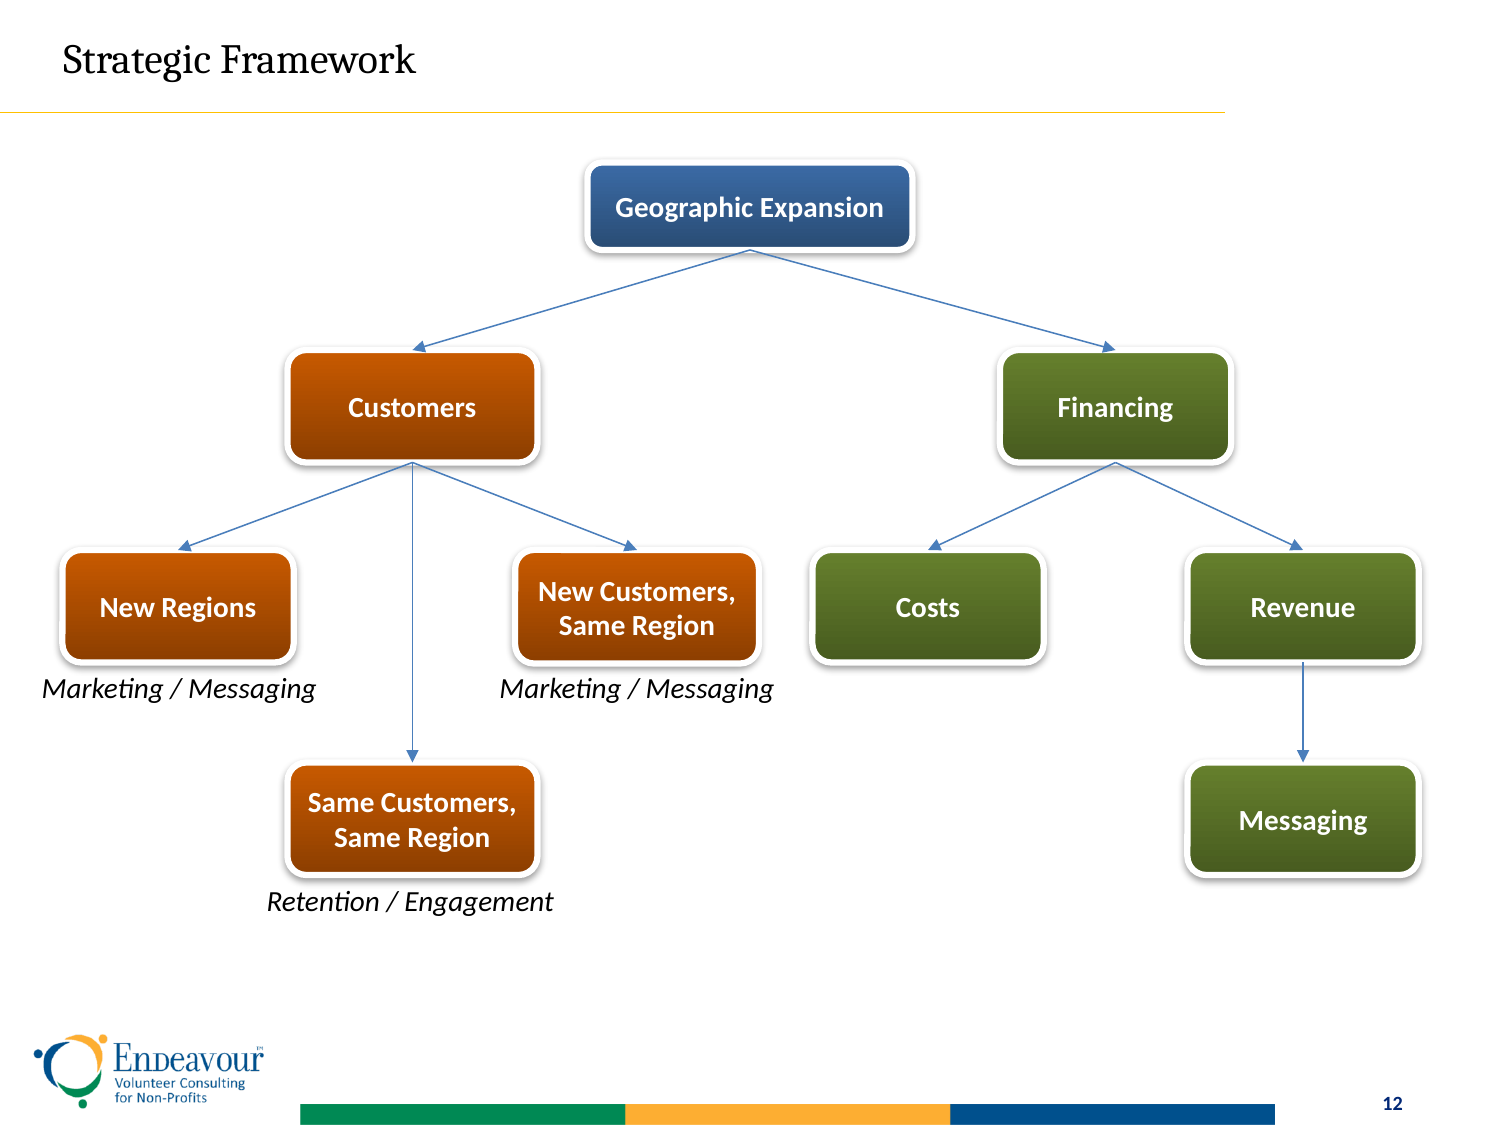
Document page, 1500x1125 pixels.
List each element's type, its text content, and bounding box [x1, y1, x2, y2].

text_box Revenue [1184, 546, 1422, 666]
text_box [1116, 462, 1304, 551]
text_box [177, 462, 413, 551]
text_box Costs [809, 546, 1047, 666]
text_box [413, 462, 638, 551]
text_box Retention / Engagement [251, 874, 570, 925]
text_box Geographic Expansion [584, 159, 916, 248]
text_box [412, 249, 748, 351]
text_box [927, 462, 1116, 551]
text_box Financing [996, 346, 1235, 460]
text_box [749, 249, 1116, 351]
picture [24, 1015, 1275, 1125]
text_box New Customers, Same Region [511, 546, 763, 662]
text_box Messaging [1184, 759, 1422, 879]
text_box Same Customers, Same Region [284, 759, 541, 874]
text_box Strategic Framework [48, 24, 432, 90]
text_box Marketing / Messaging [484, 662, 790, 713]
text_box Customers [284, 346, 541, 460]
text_box Marketing / Messaging [26, 662, 332, 713]
text_box New Regions [59, 546, 297, 662]
